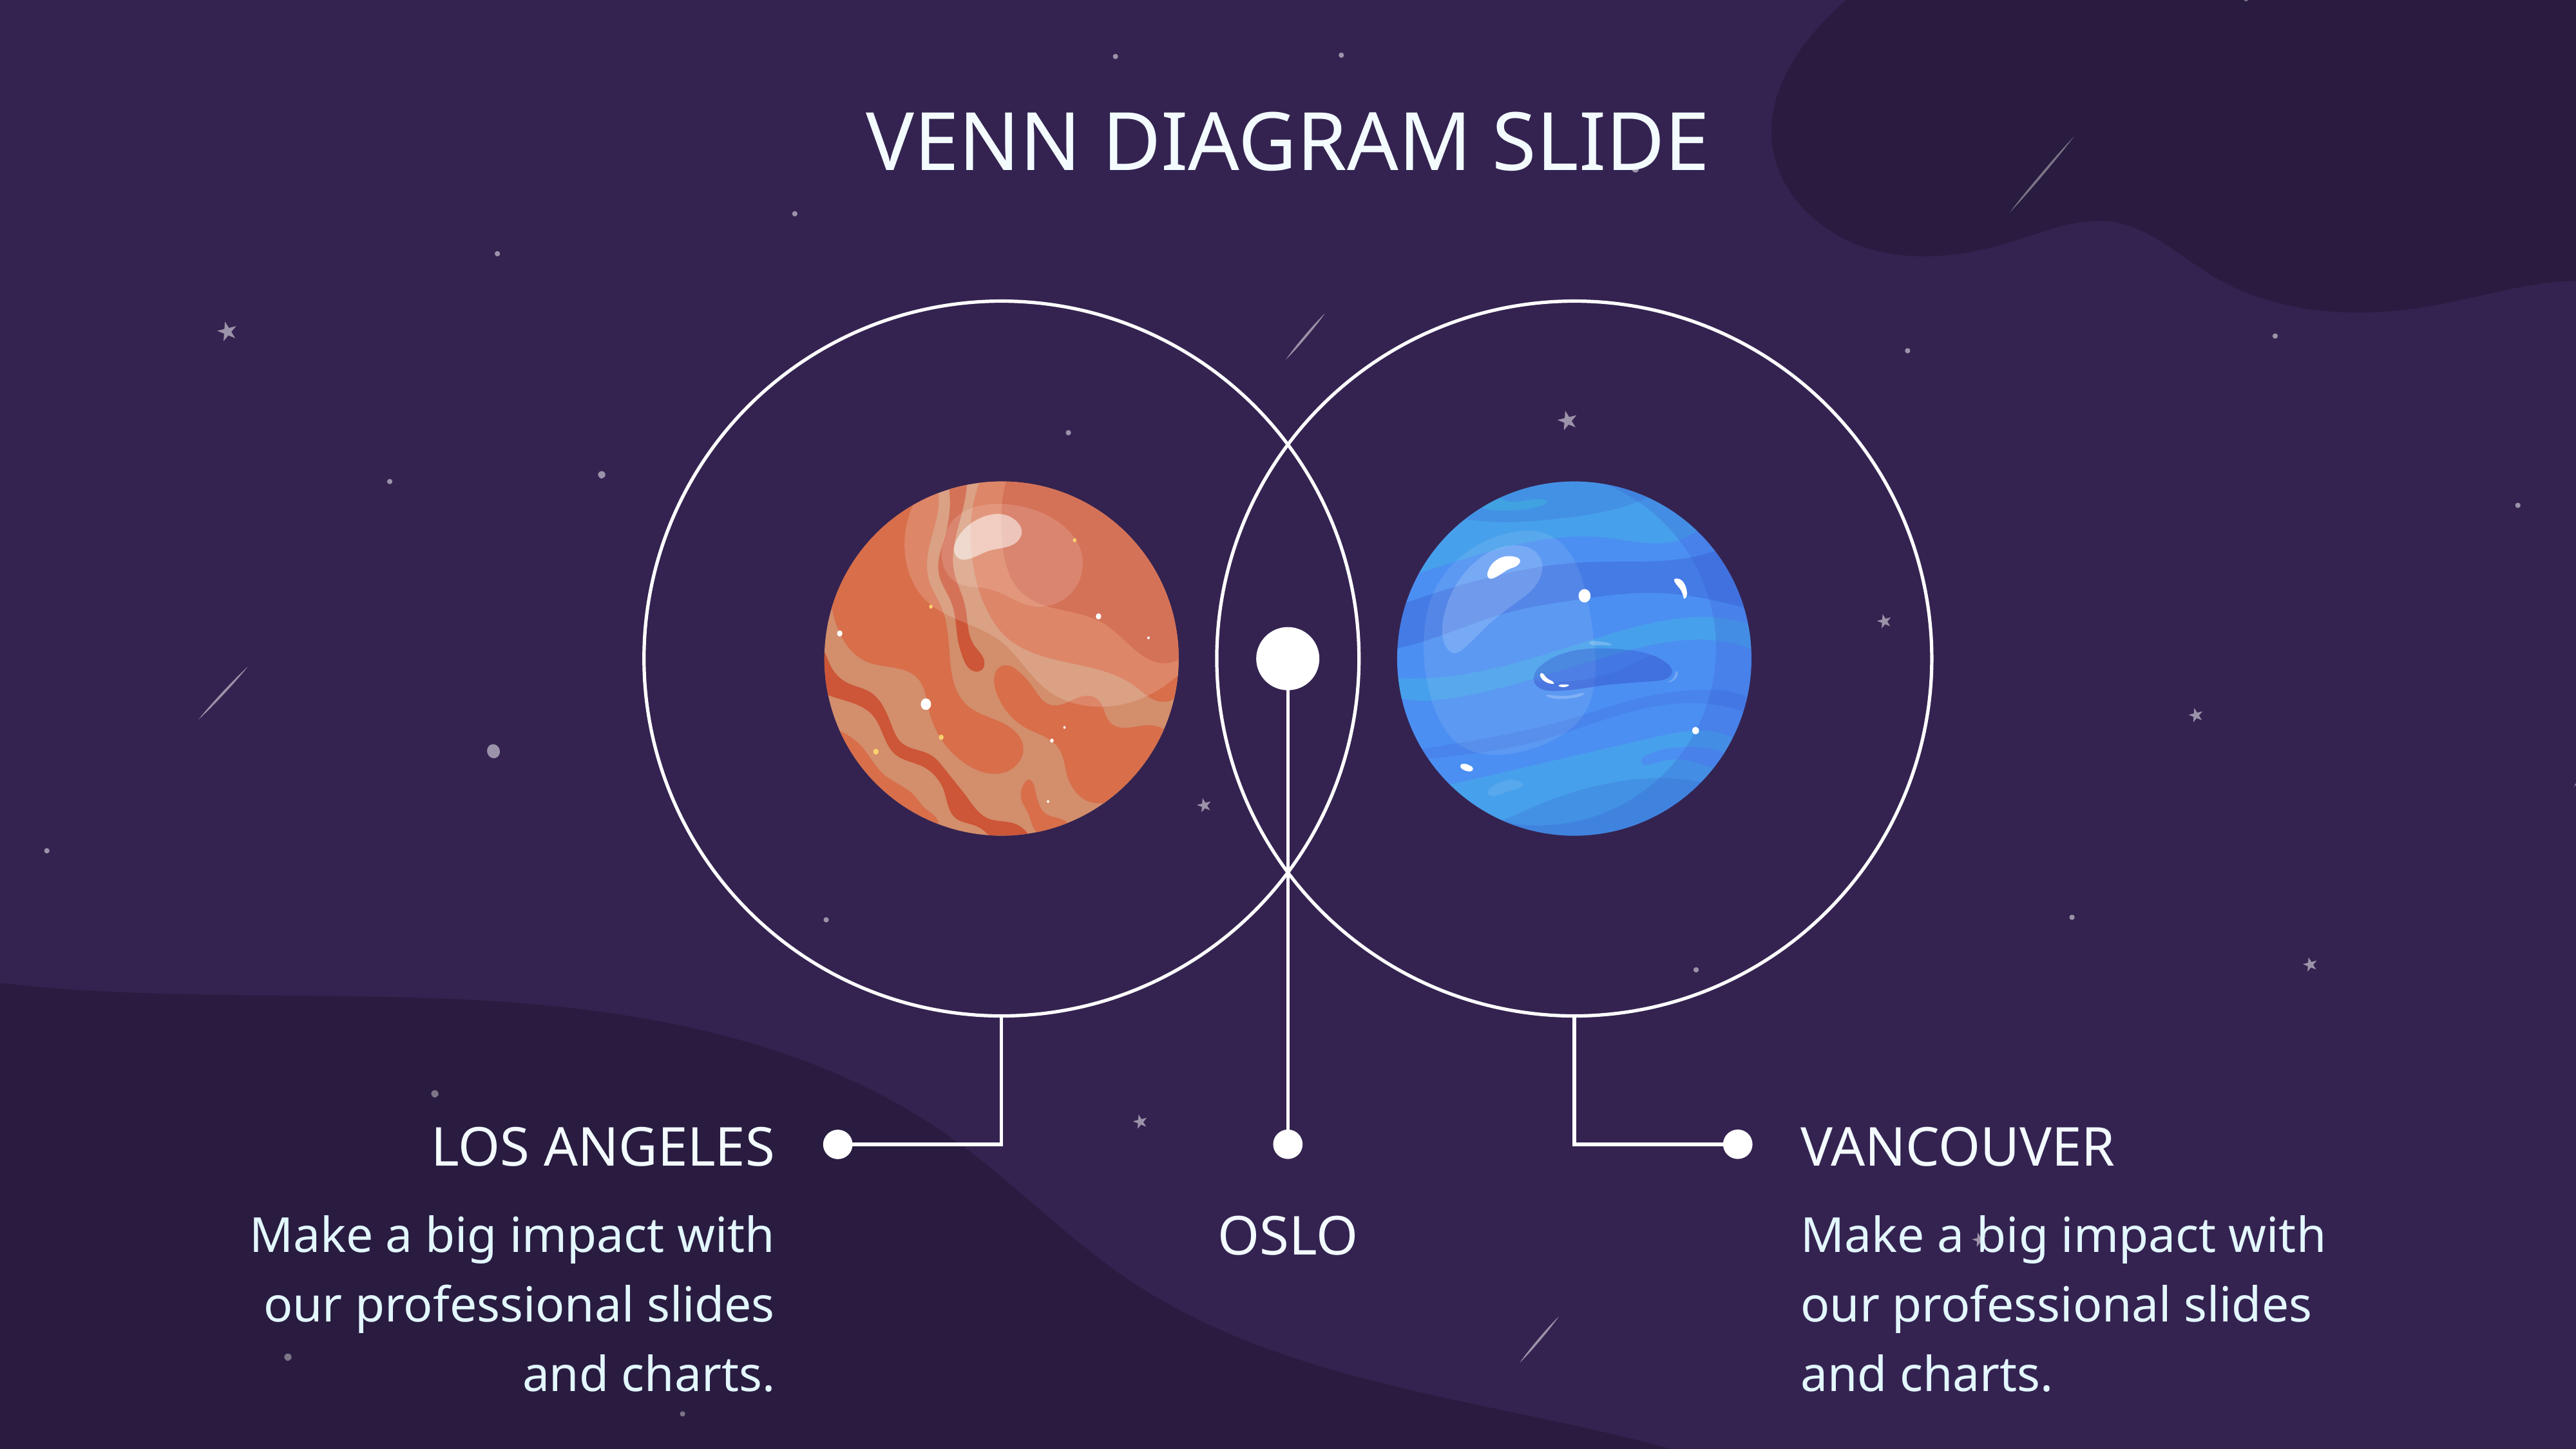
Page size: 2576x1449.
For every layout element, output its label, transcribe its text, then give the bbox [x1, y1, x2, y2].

text_box LOS ANGELES [175, 1108, 785, 1182]
text_box Make a big impact with our professional slides and charts. [1791, 1188, 2401, 1406]
text_box [643, 300, 1288, 1017]
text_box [1256, 627, 1320, 1159]
text_box [1216, 300, 1932, 1017]
text_box OSLO [1129, 1196, 1447, 1271]
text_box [1397, 481, 1751, 836]
text_box Make a big impact with our professional slides and charts. [175, 1188, 785, 1406]
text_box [1574, 1016, 1753, 1159]
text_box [824, 481, 1179, 836]
text_box VENN DIAGRAM SLIDE [515, 85, 2061, 191]
text_box VANCOUVER [1791, 1108, 2401, 1182]
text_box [823, 1016, 1002, 1159]
